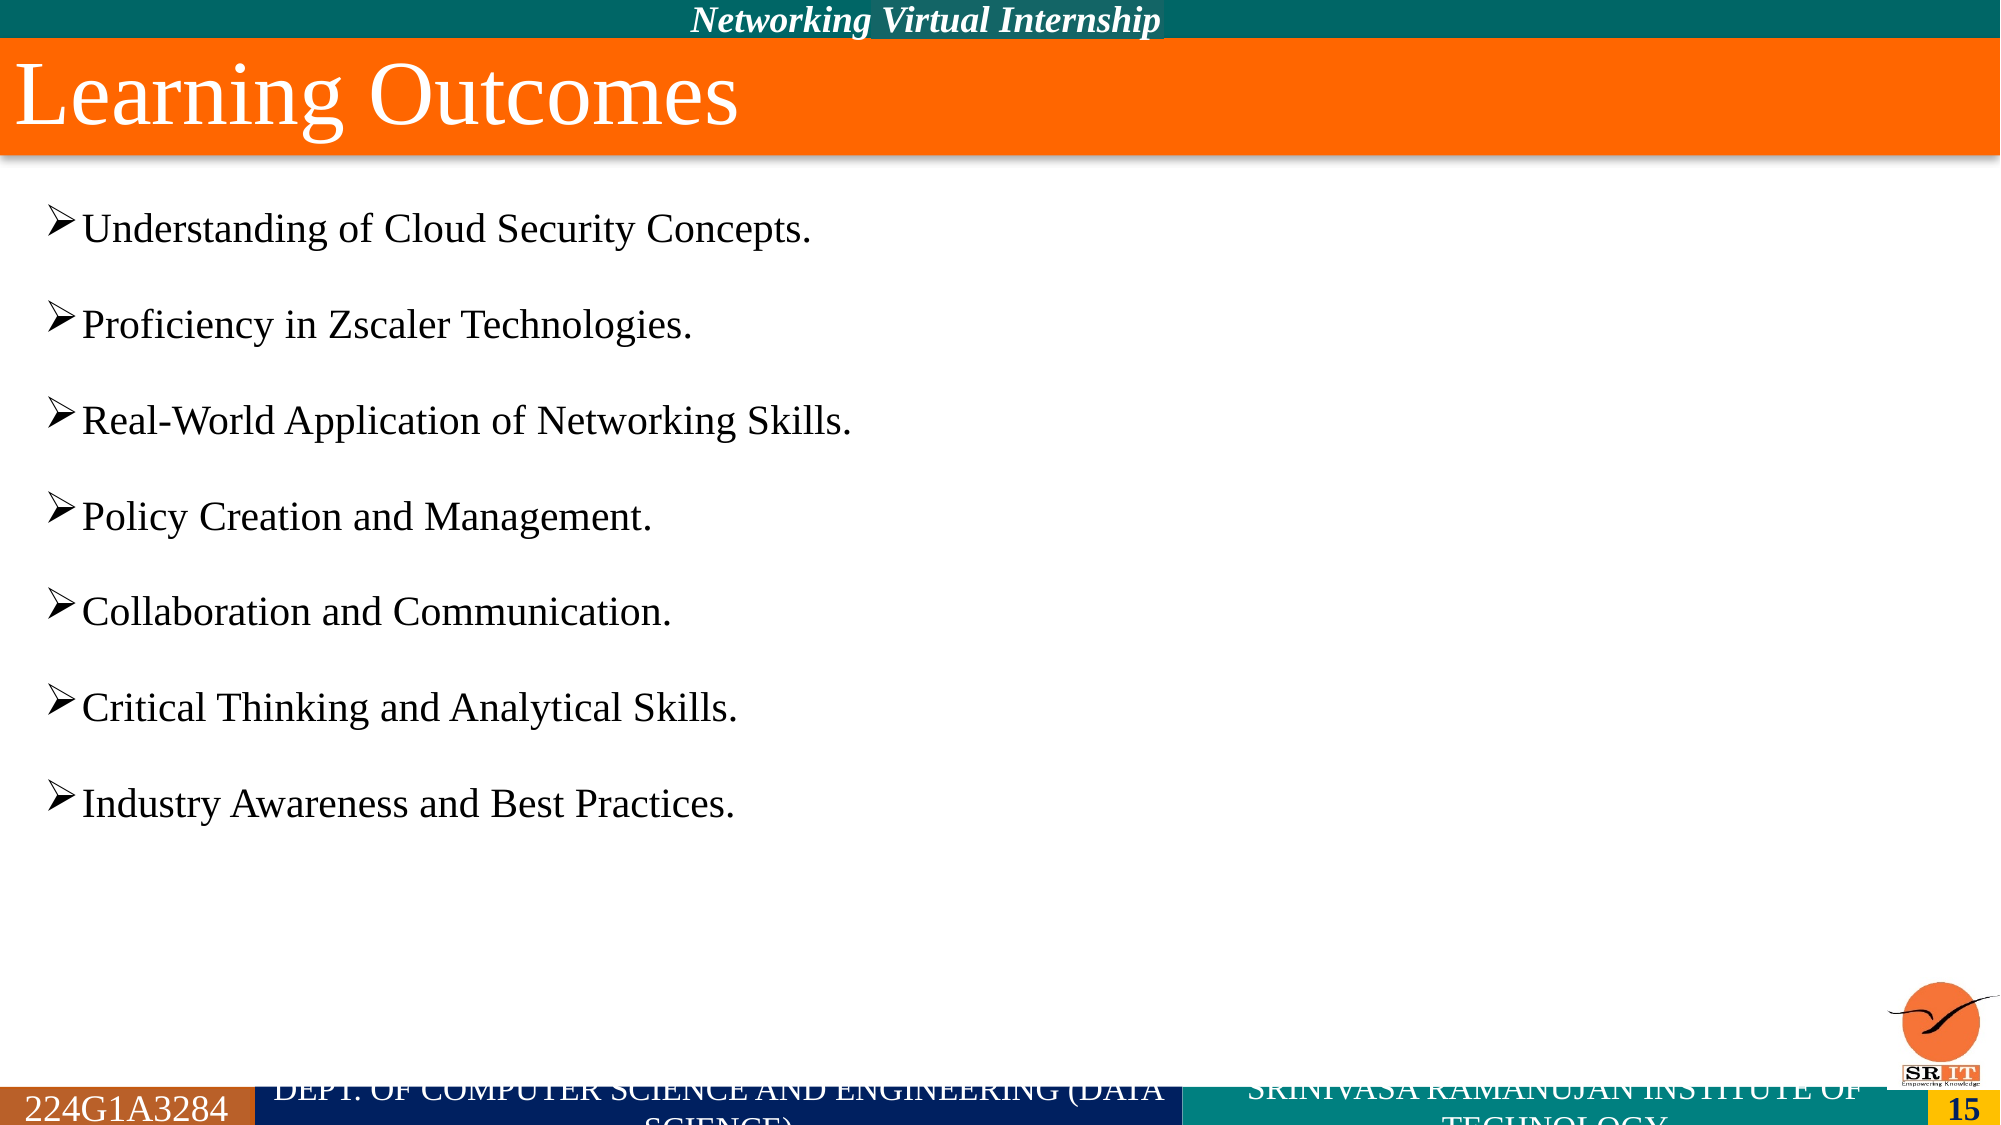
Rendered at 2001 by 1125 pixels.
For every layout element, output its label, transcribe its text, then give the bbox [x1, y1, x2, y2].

text_box Networking Virtual Internship [675, 0, 1578, 47]
picture [1887, 977, 2000, 1090]
list Understanding of Cloud Security Concepts. Proficiency in Zscaler Technologies. Real-World Application of Networking Skills. Policy Creation and Management. Collaboration and Communication. Critical Thinking and Analytical Skills. Industry Awareness and Best Practices. [29, 168, 1965, 1065]
picture [871, 0, 1165, 39]
picture [0, 1089, 250, 1125]
title Learning Outcomes [0, 38, 2000, 156]
text_box 224G1A3284 [9, 1076, 259, 1125]
